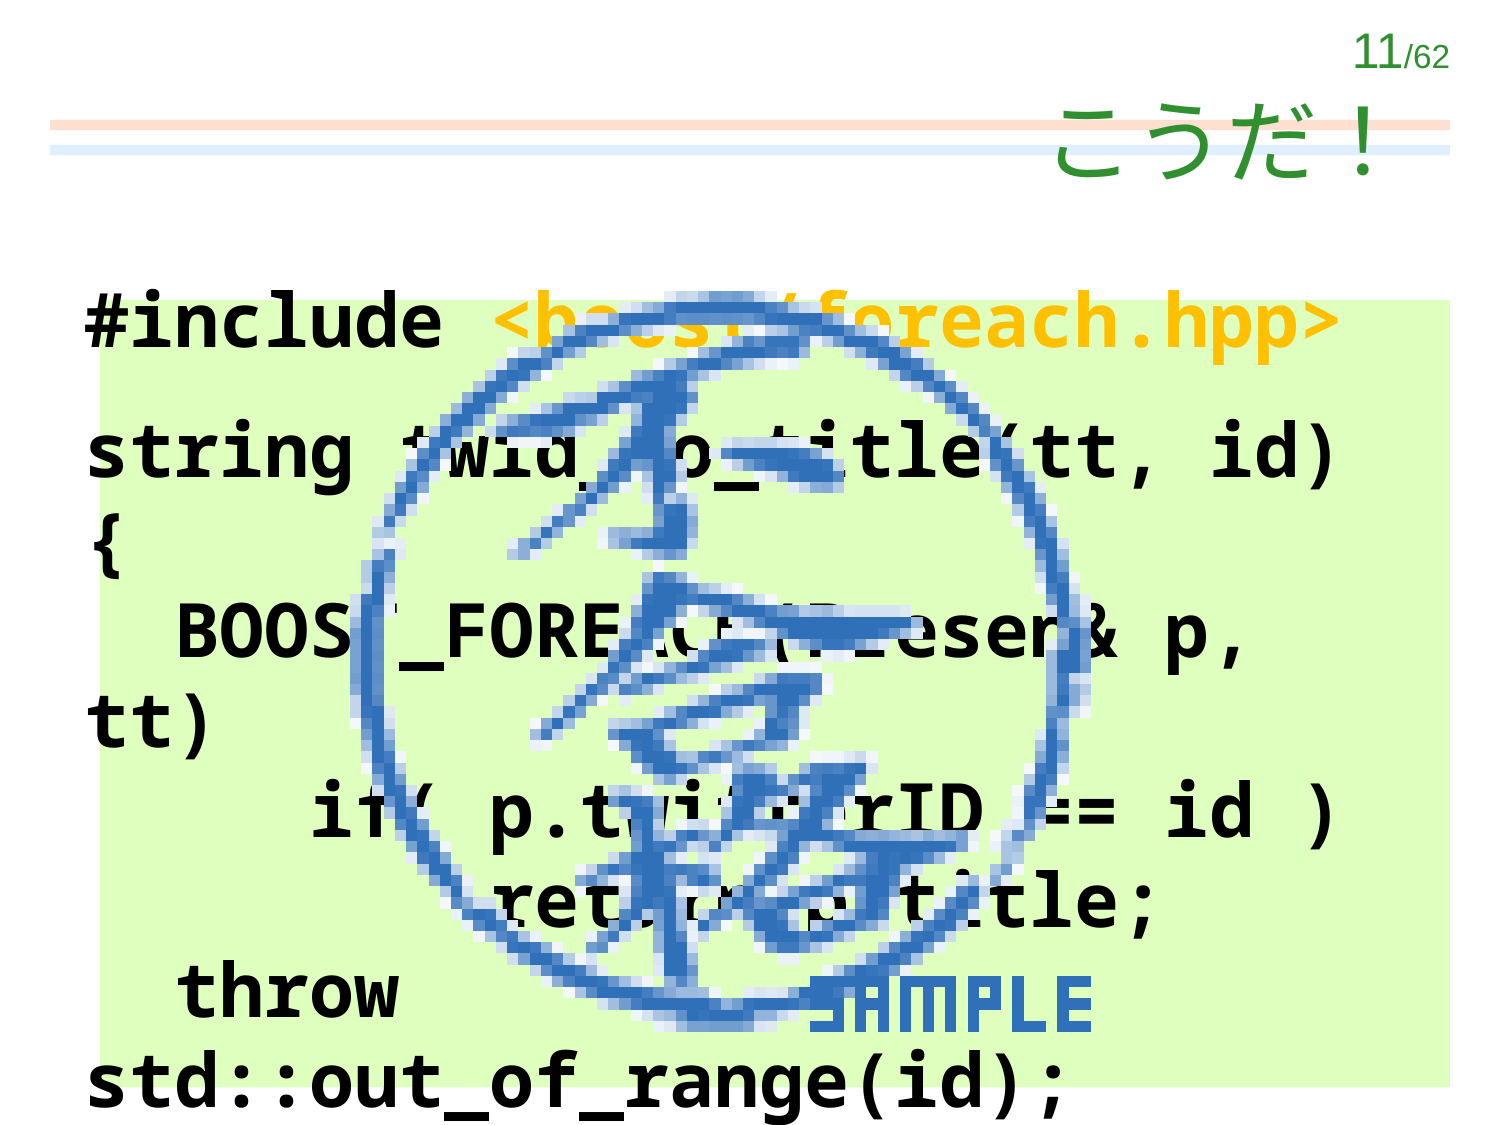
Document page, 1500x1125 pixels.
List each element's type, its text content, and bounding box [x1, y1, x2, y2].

title こうだ！ [74, 44, 1426, 233]
picture [327, 269, 1114, 1055]
text_box #include <boost/foreach.hpp> string twid_to_title(tt, id) { BOOST_FOREACH(Presen& p, tt) if( p.twitterID == id ) return p.title; throw std::out_of_range(id); } [70, 265, 1418, 1125]
